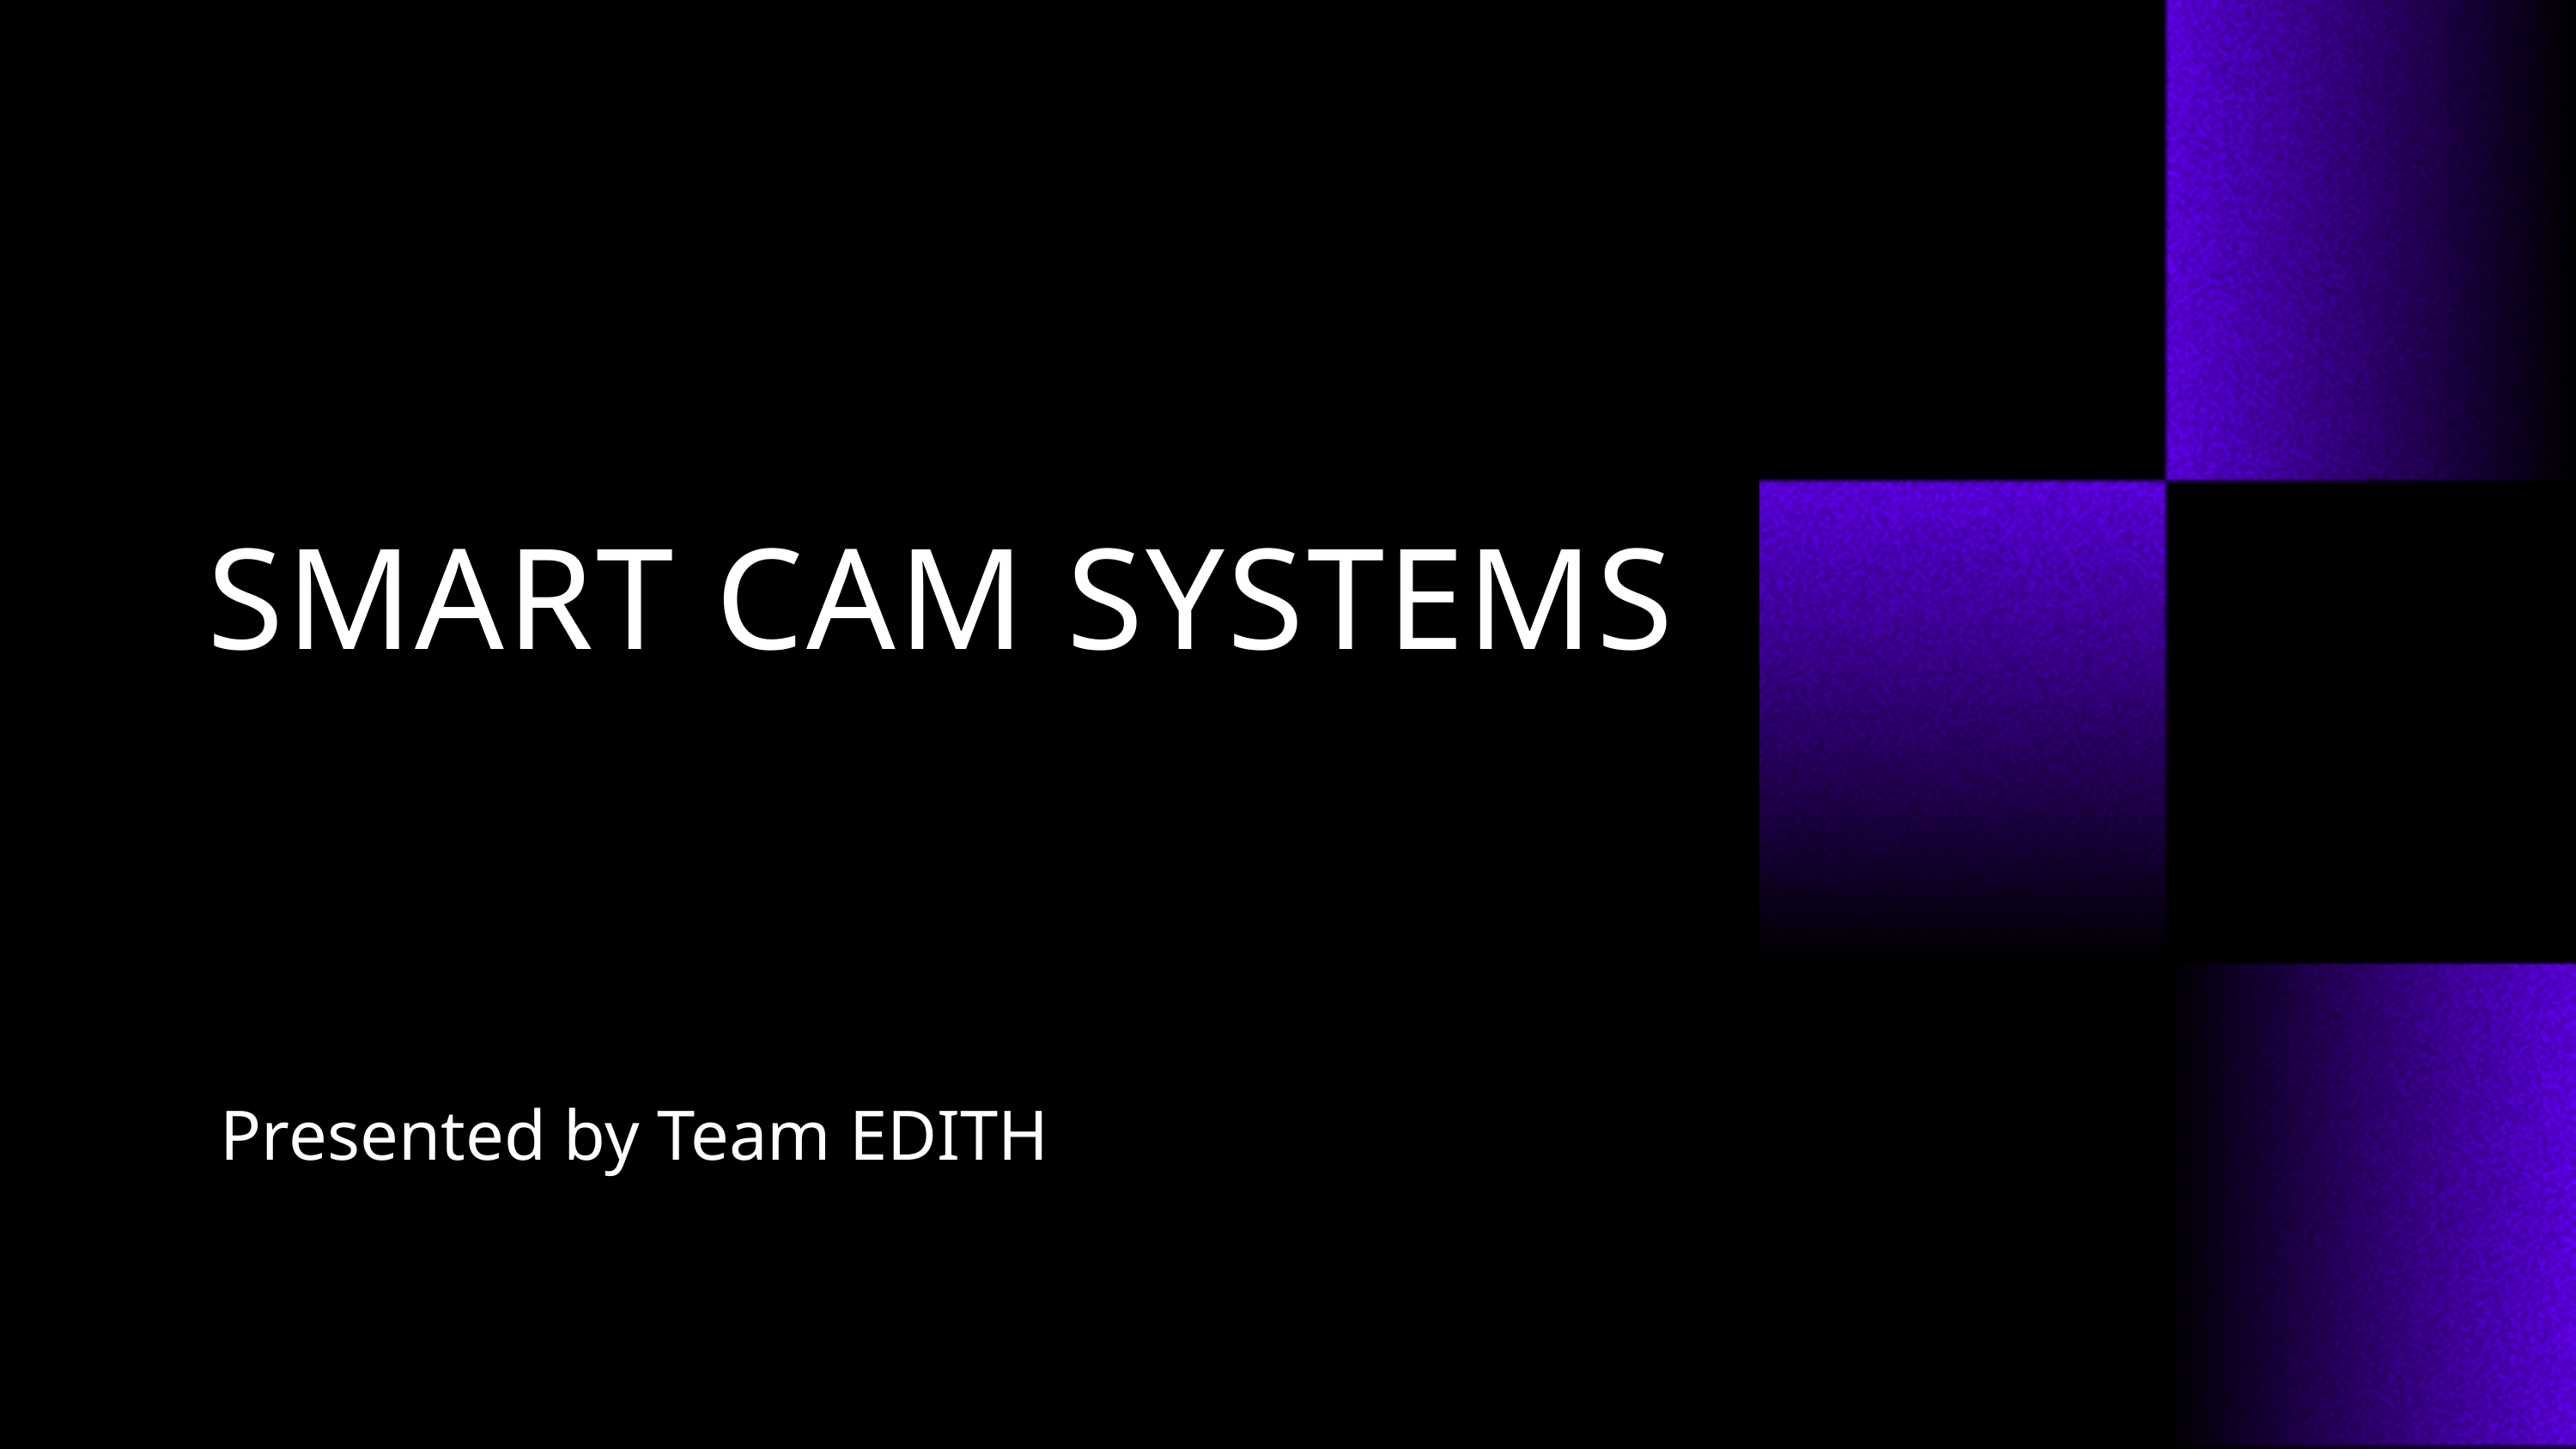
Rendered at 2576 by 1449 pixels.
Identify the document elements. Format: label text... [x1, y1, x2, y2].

text_box Presented by Team EDITH [220, 1078, 1259, 1174]
text_box SMART CAM SYSTEMS [144, 482, 1738, 677]
text_box [1759, 0, 2576, 1449]
